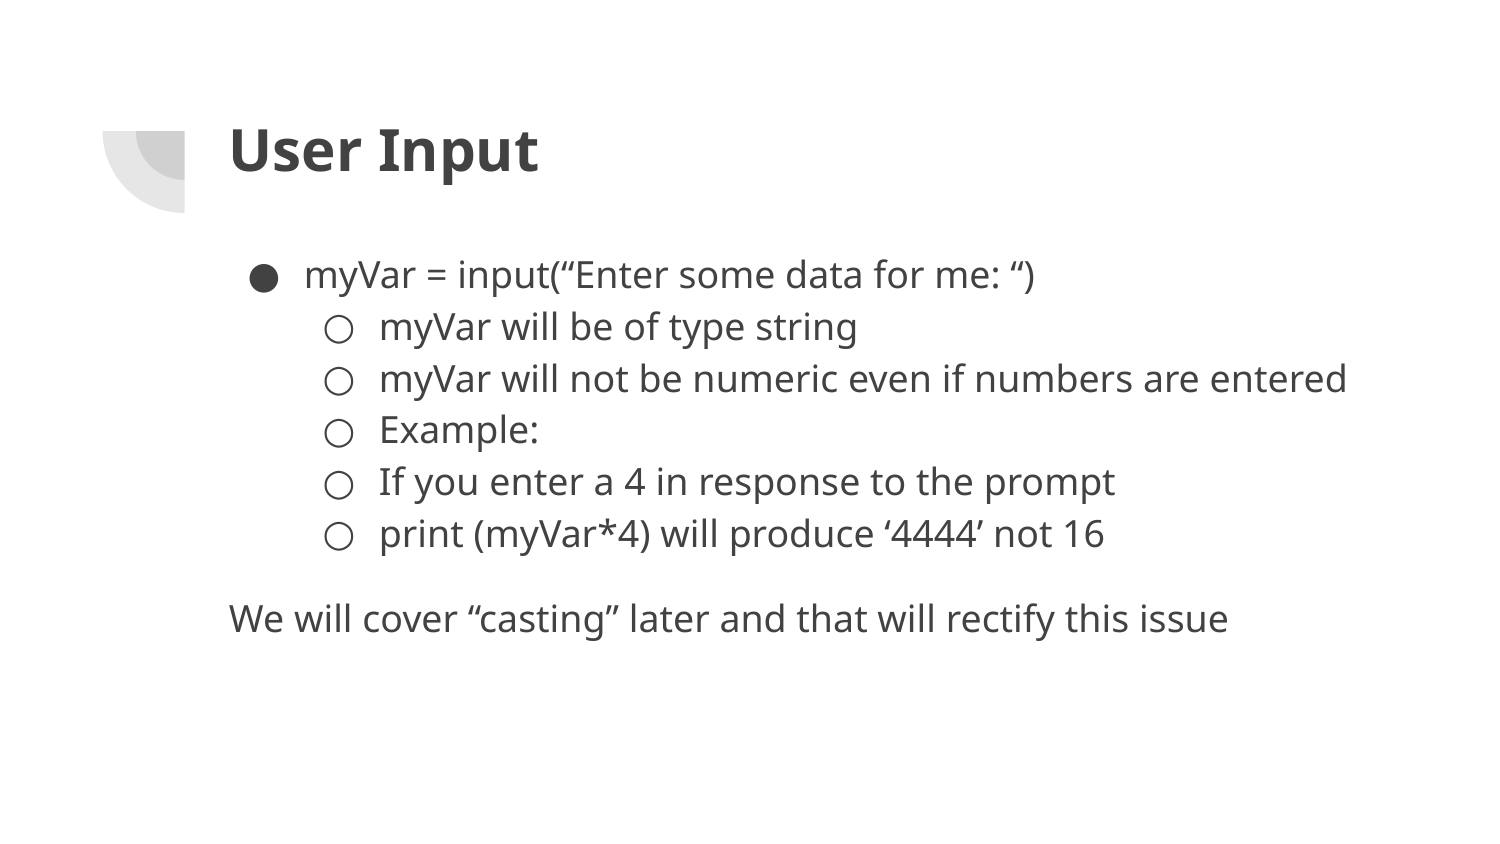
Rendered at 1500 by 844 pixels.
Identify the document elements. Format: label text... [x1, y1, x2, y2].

list myVar = input(“Enter some data for me: “) myVar will be of type string myVar will not be numeric even if numbers are entered Example: If you enter a 4 in response to the prompt print (myVar*4) will produce ‘4444’ not 16 We will cover “casting” later and that will rectify this issue [213, 229, 1368, 787]
title User Input [213, 98, 1368, 229]
